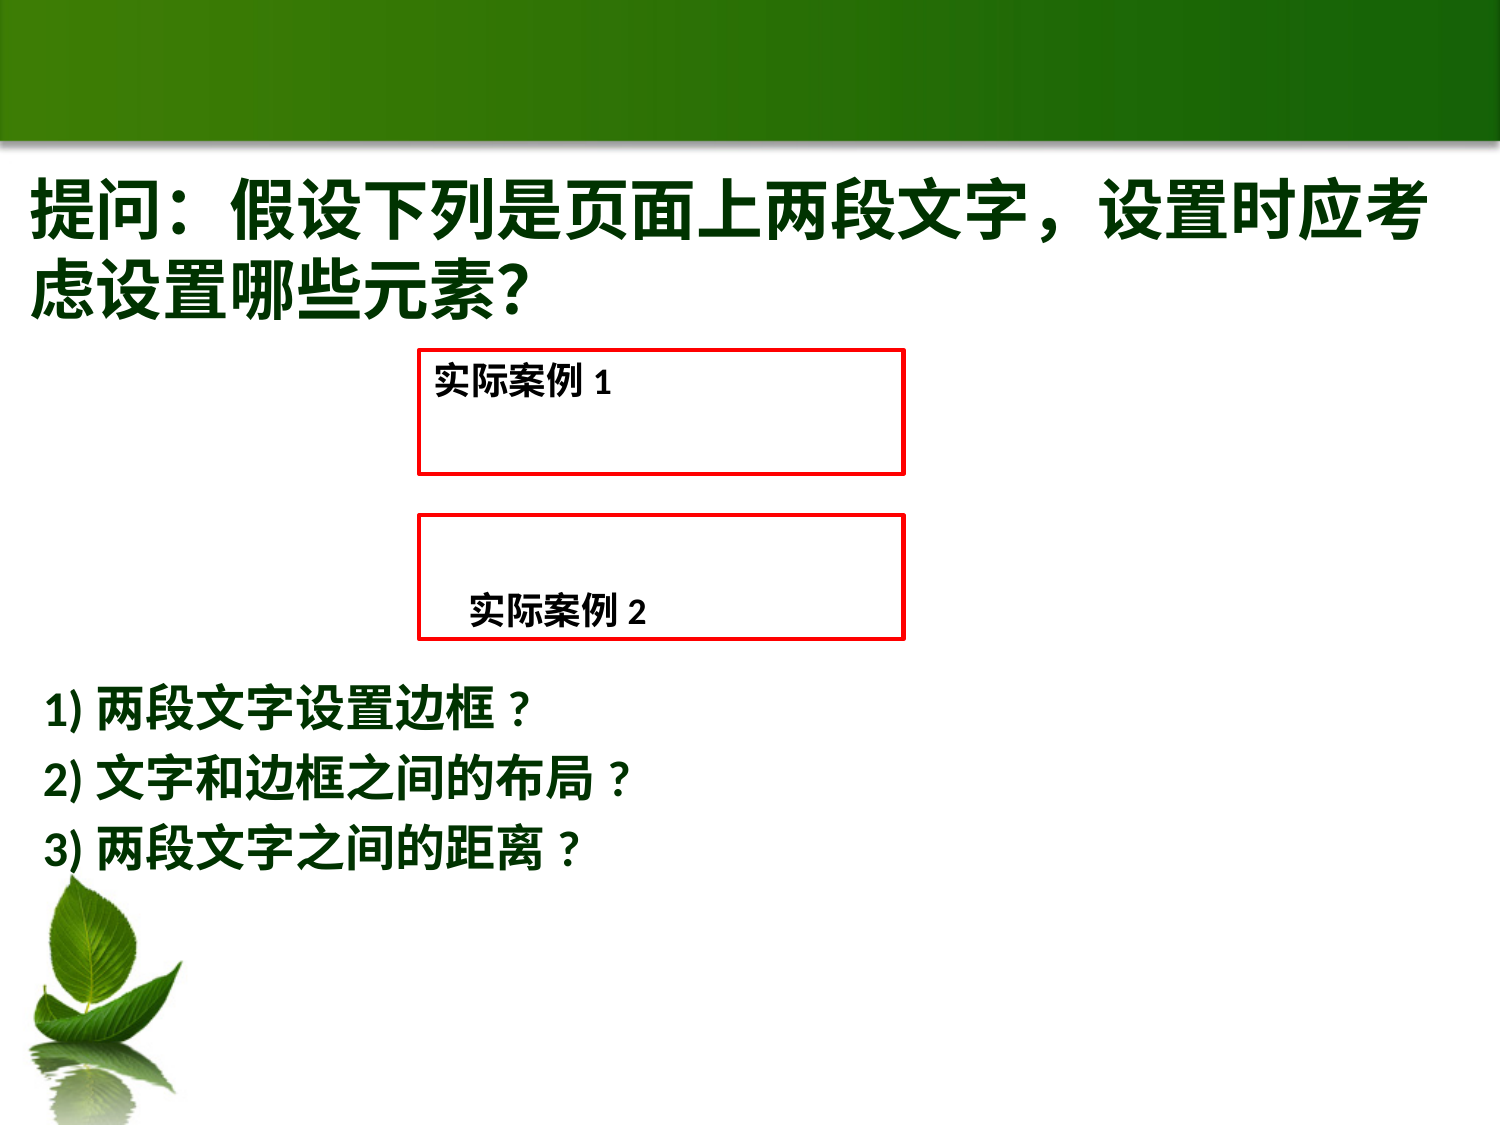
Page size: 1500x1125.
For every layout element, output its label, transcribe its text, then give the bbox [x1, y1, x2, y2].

picture [0, 0, 1500, 1125]
text_box 1)两段文字设置边框? 2)文字和边框之间的布局? 3)两段文字之间的距离? [27, 668, 1496, 884]
text_box 实际案例2 [417, 513, 906, 641]
list 提问：假设下列是页面上两段文字，设置时应考虑设置哪些元素？ [14, 160, 1483, 338]
text_box 实际案例1 [417, 348, 906, 476]
